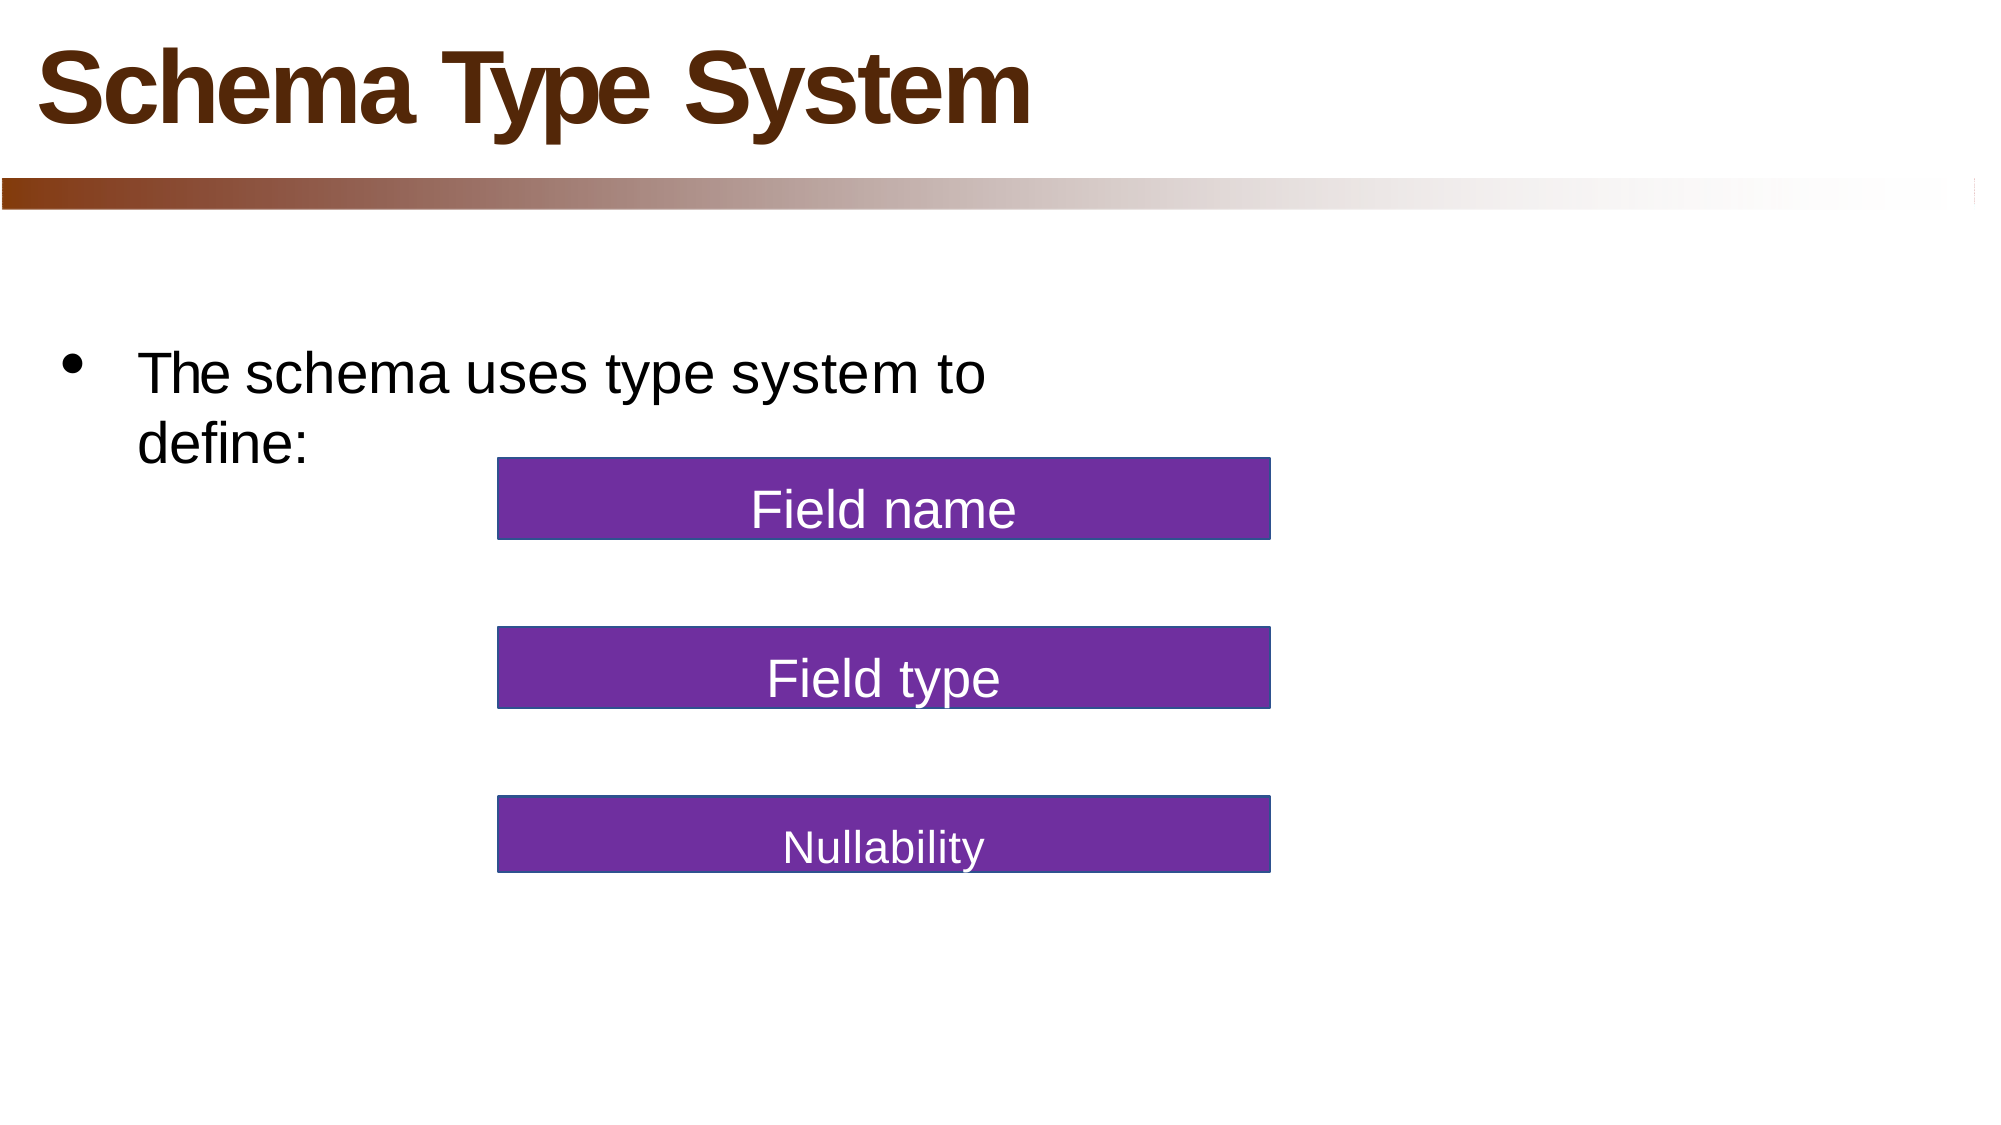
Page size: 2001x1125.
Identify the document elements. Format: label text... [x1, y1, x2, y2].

text_box [1, 178, 34, 210]
title Schema Type System [34, 17, 1300, 270]
text_box [1300, 178, 1975, 210]
text_box The schema uses type system to define: [60, 333, 1177, 476]
text_box Field name [498, 458, 1270, 540]
text_box Nullability [498, 796, 1270, 873]
text_box Field type [498, 627, 1270, 709]
